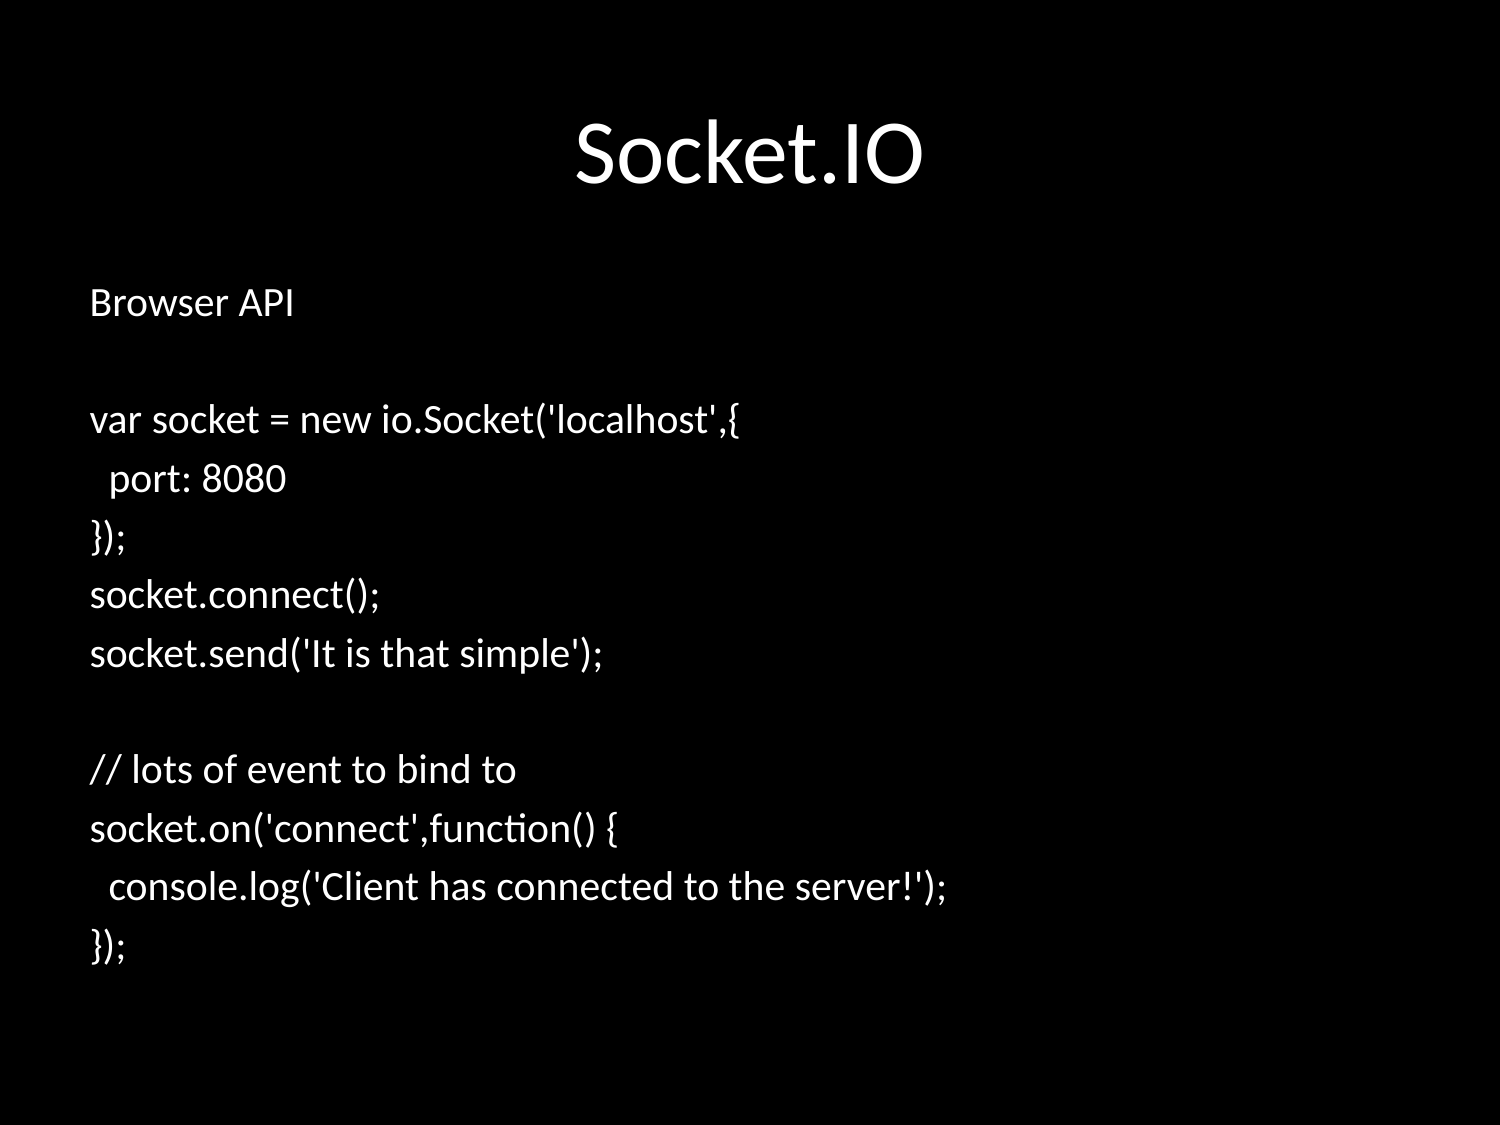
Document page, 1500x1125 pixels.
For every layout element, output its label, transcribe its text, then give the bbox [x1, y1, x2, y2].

title Socket.IO [112, 26, 1388, 267]
subtitle Browser API var socket = new io.Socket('localhost',{ port: 8080 }); socket.connect(); socket.send('It is that simple'); // lots of event to bind to socket.on('connect',function() { console.log('Client has connected to the server!'); }); [74, 267, 1448, 1024]
